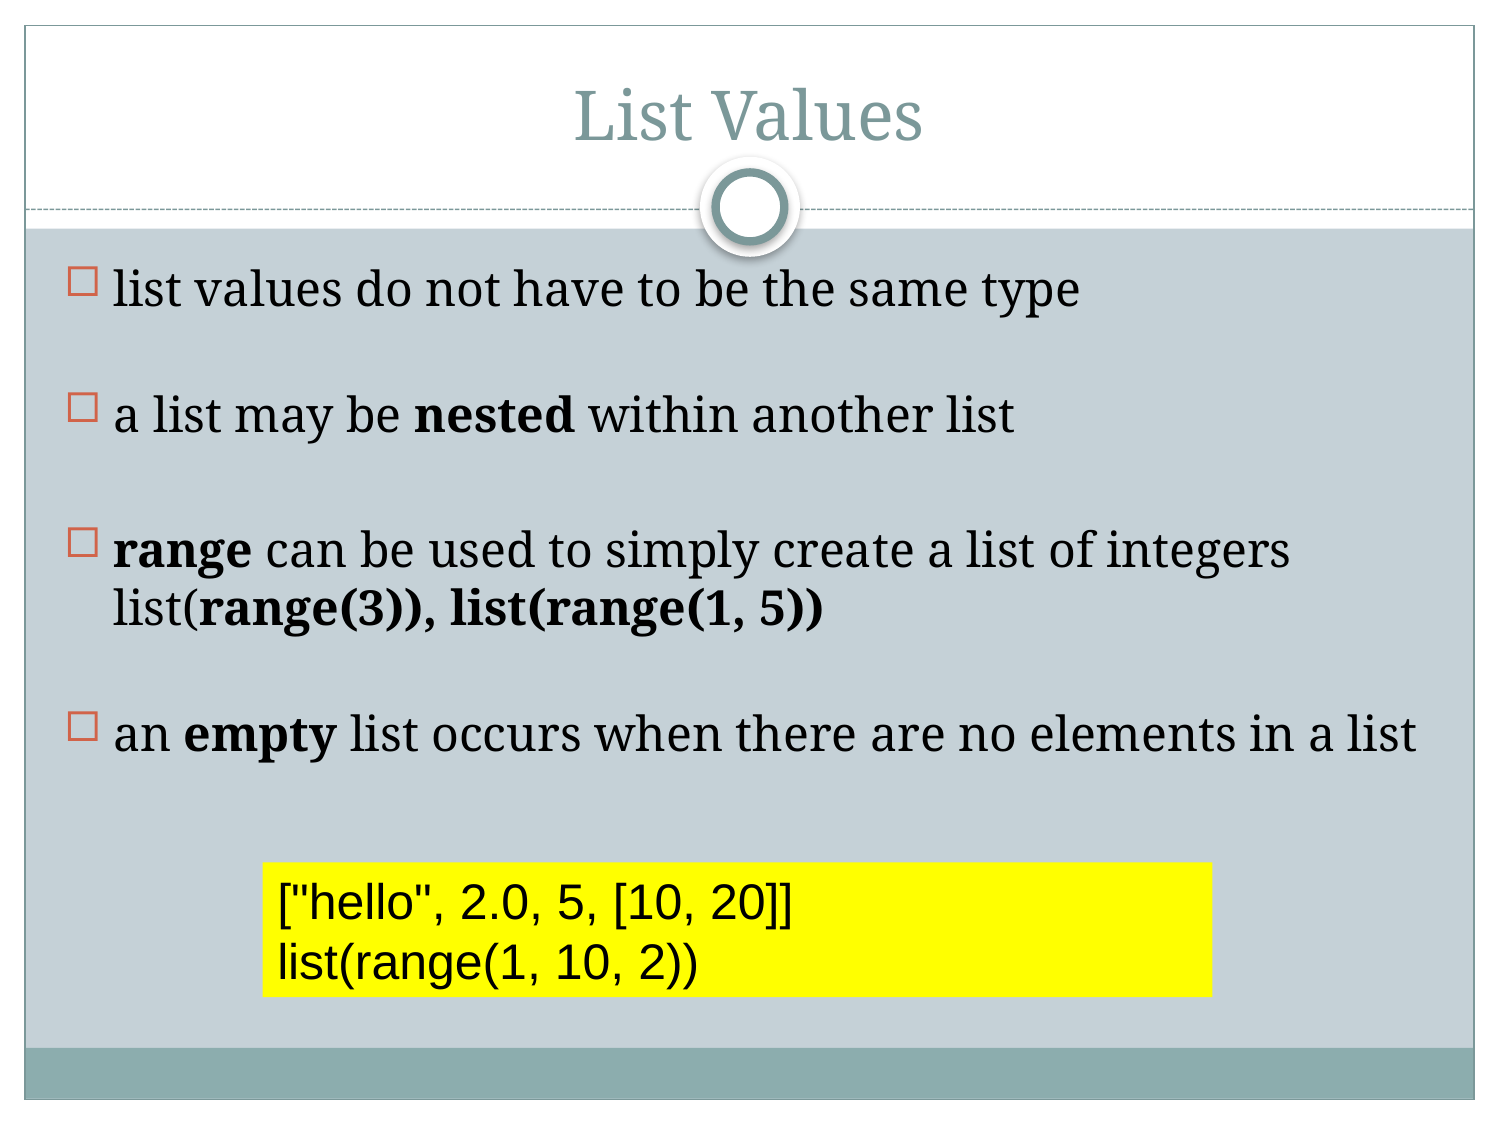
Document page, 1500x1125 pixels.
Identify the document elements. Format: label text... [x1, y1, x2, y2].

list list values do not have to be the same type a list may be nested within another list range can be used to simply create a list of integers list(range(3)), list(range(1, 5)) an empty list occurs when there are no elements in a list [49, 250, 1445, 813]
title List Values [49, 37, 1450, 162]
text_box ["hello", 2.0, 5, [10, 20]] list(range(1, 10, 2)) [262, 862, 1213, 998]
